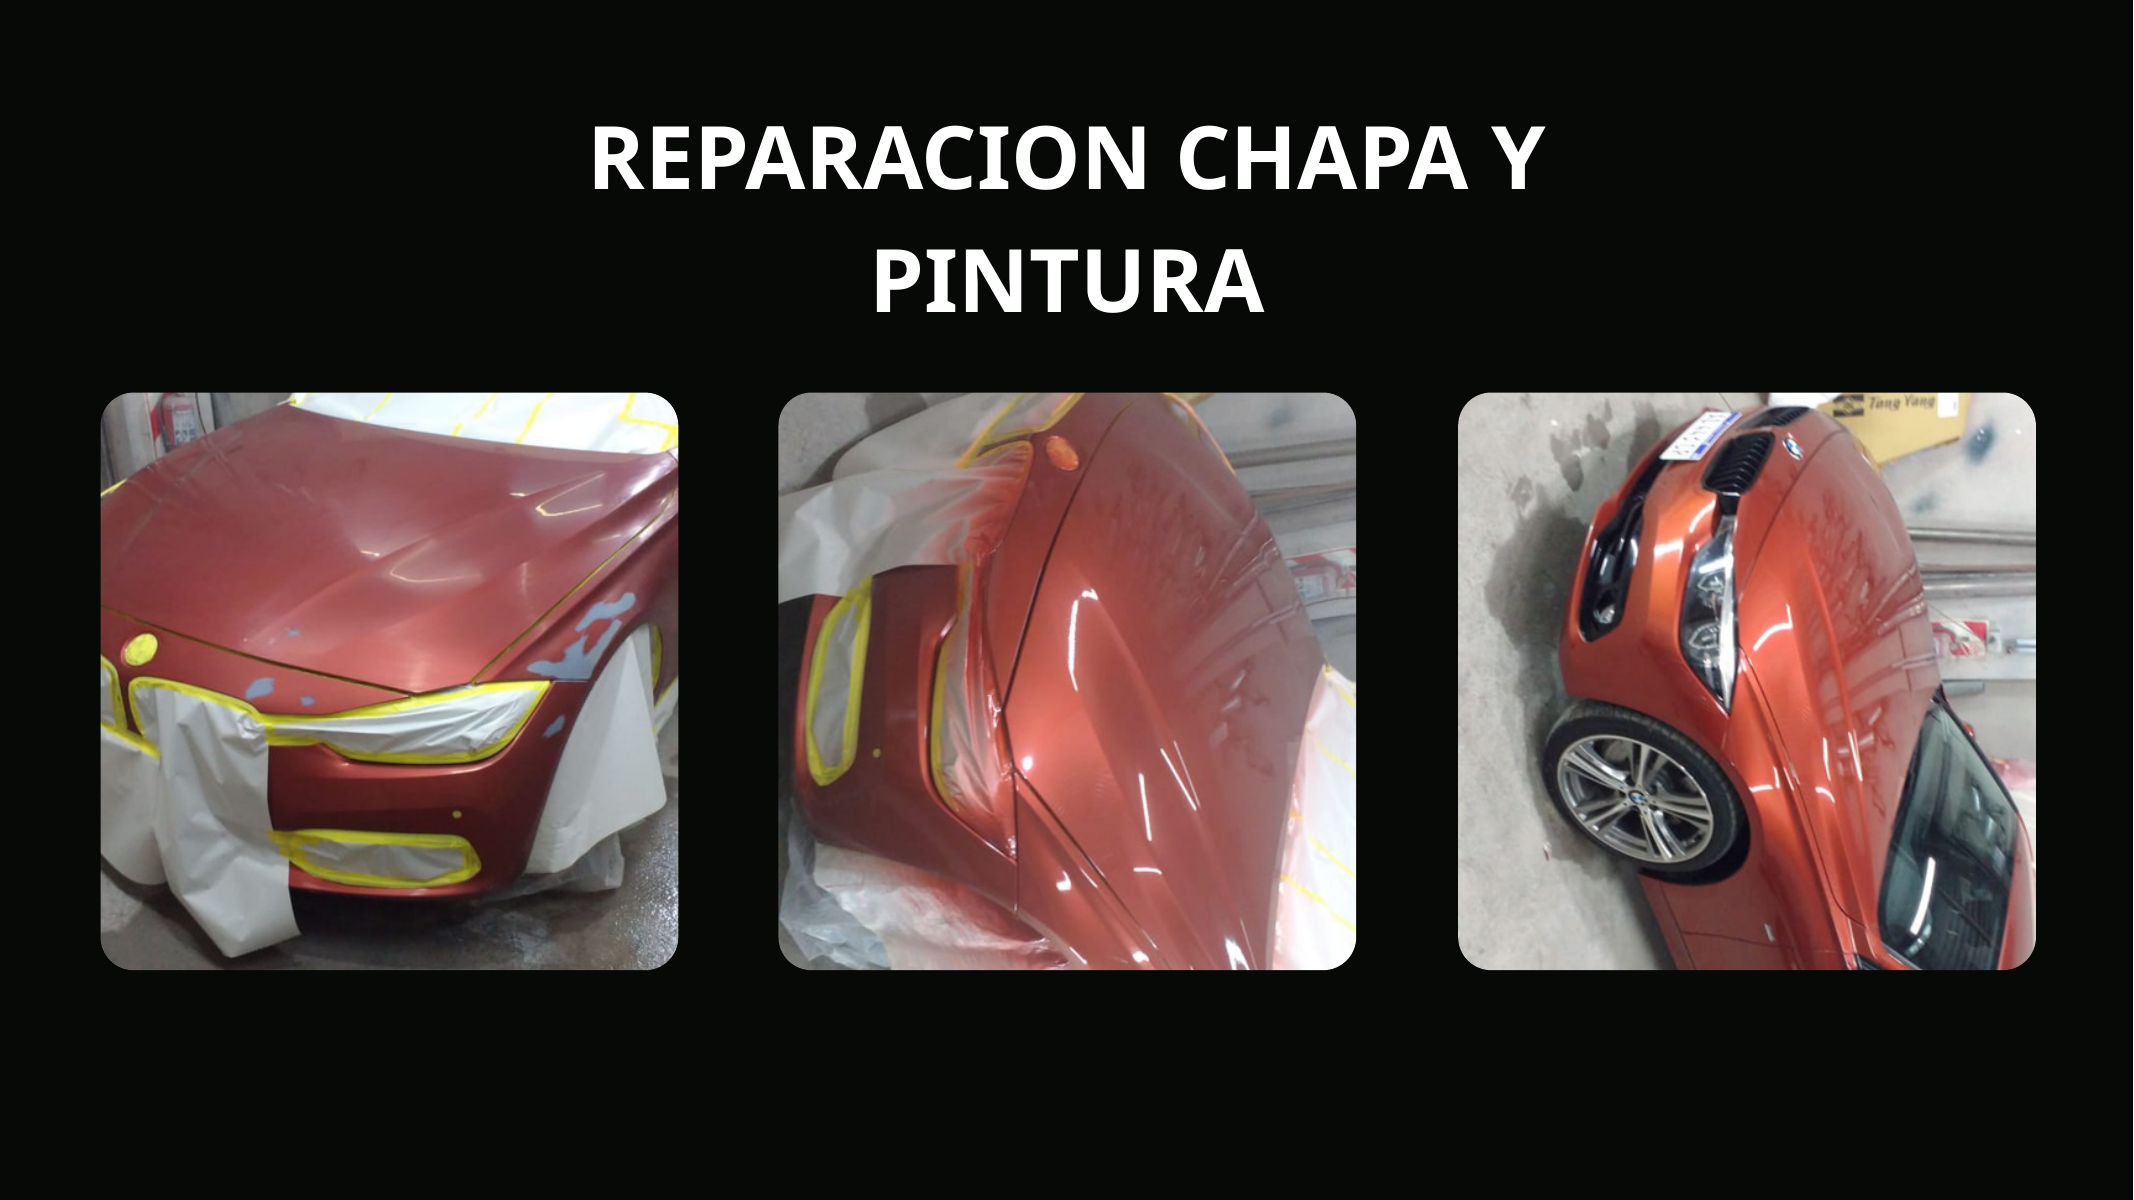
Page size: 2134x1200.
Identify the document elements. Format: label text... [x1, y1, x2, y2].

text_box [778, 392, 1357, 971]
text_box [100, 392, 679, 971]
text_box REPARACION CHAPA Y PINTURA [415, 84, 1720, 330]
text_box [1457, 392, 2036, 971]
